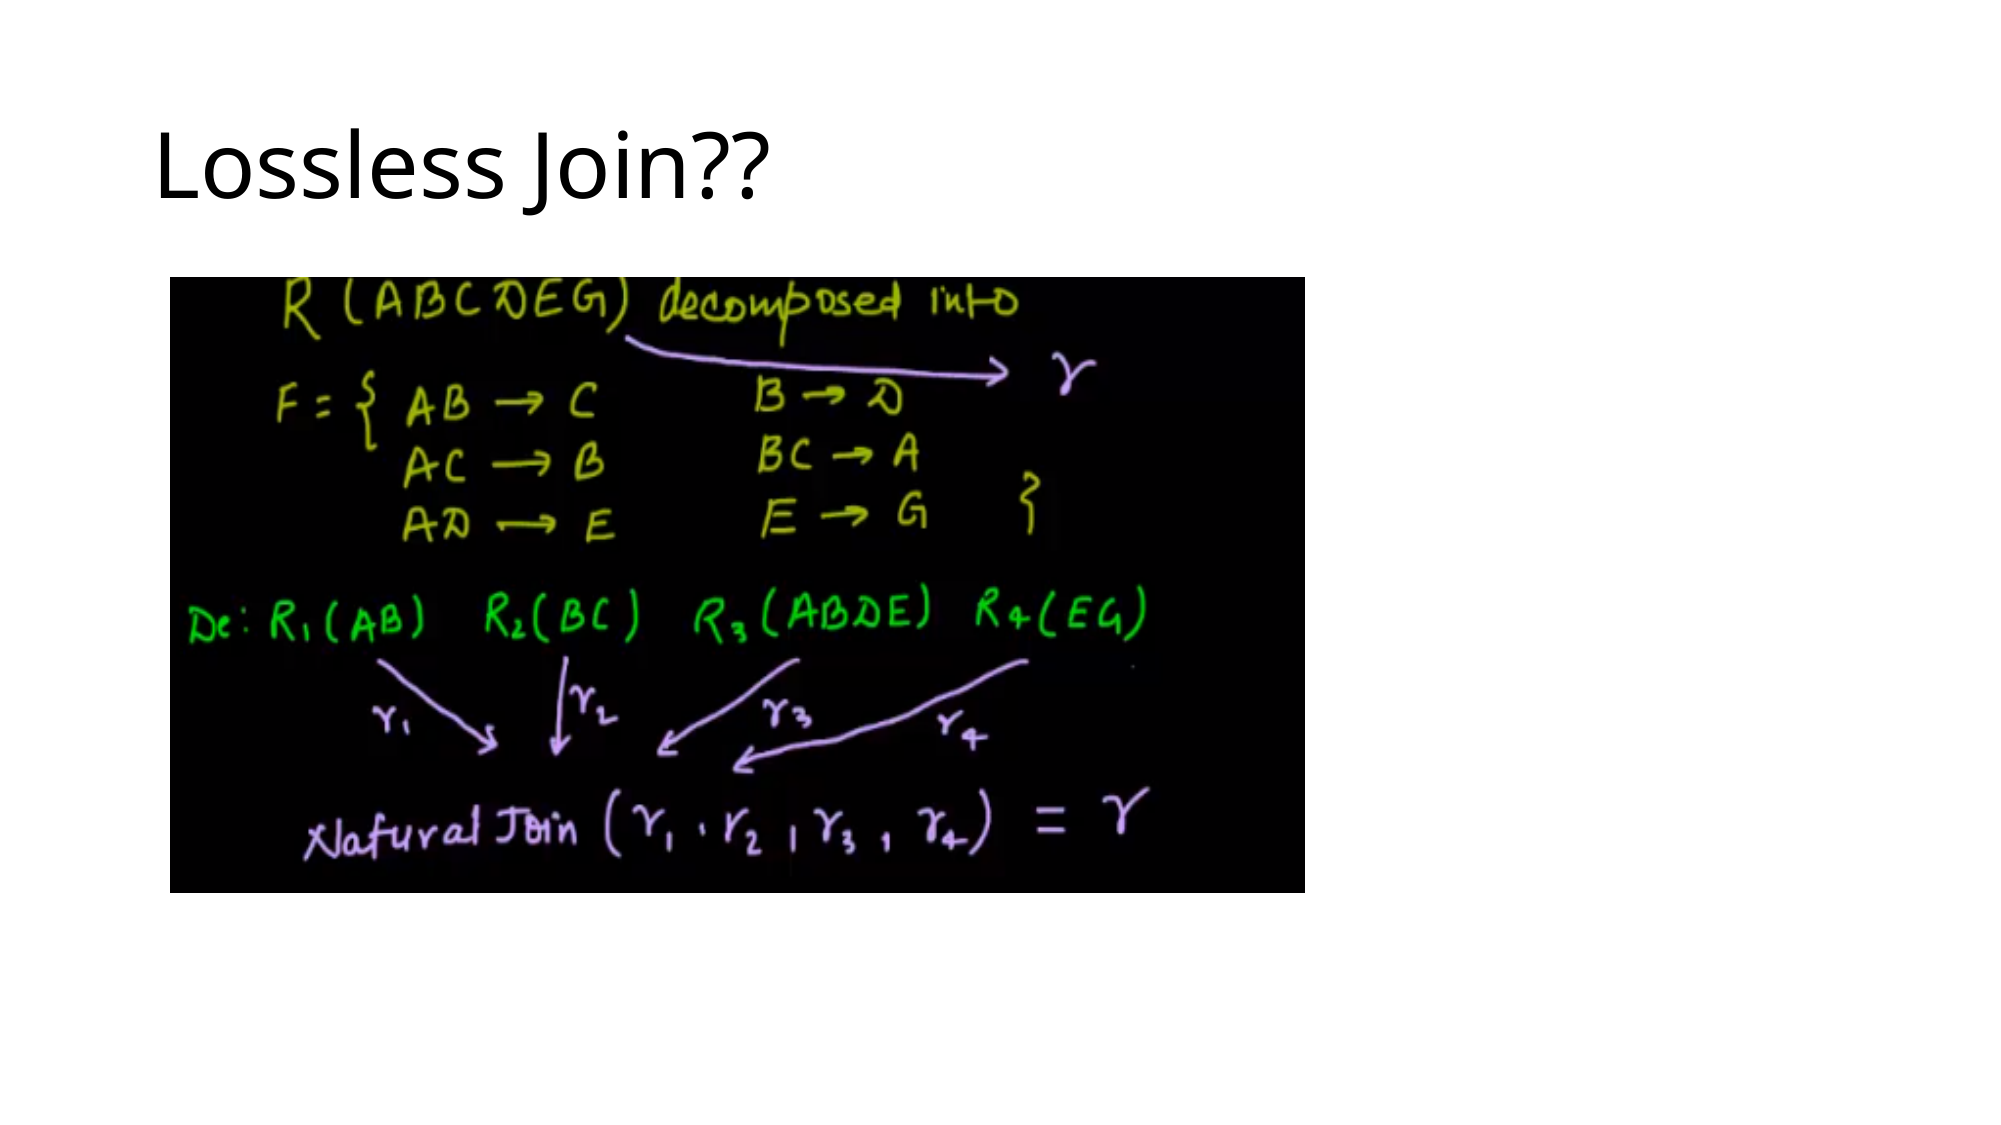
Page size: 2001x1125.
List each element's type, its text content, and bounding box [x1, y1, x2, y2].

title Lossless Join?? [137, 59, 1863, 278]
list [170, 277, 1305, 893]
